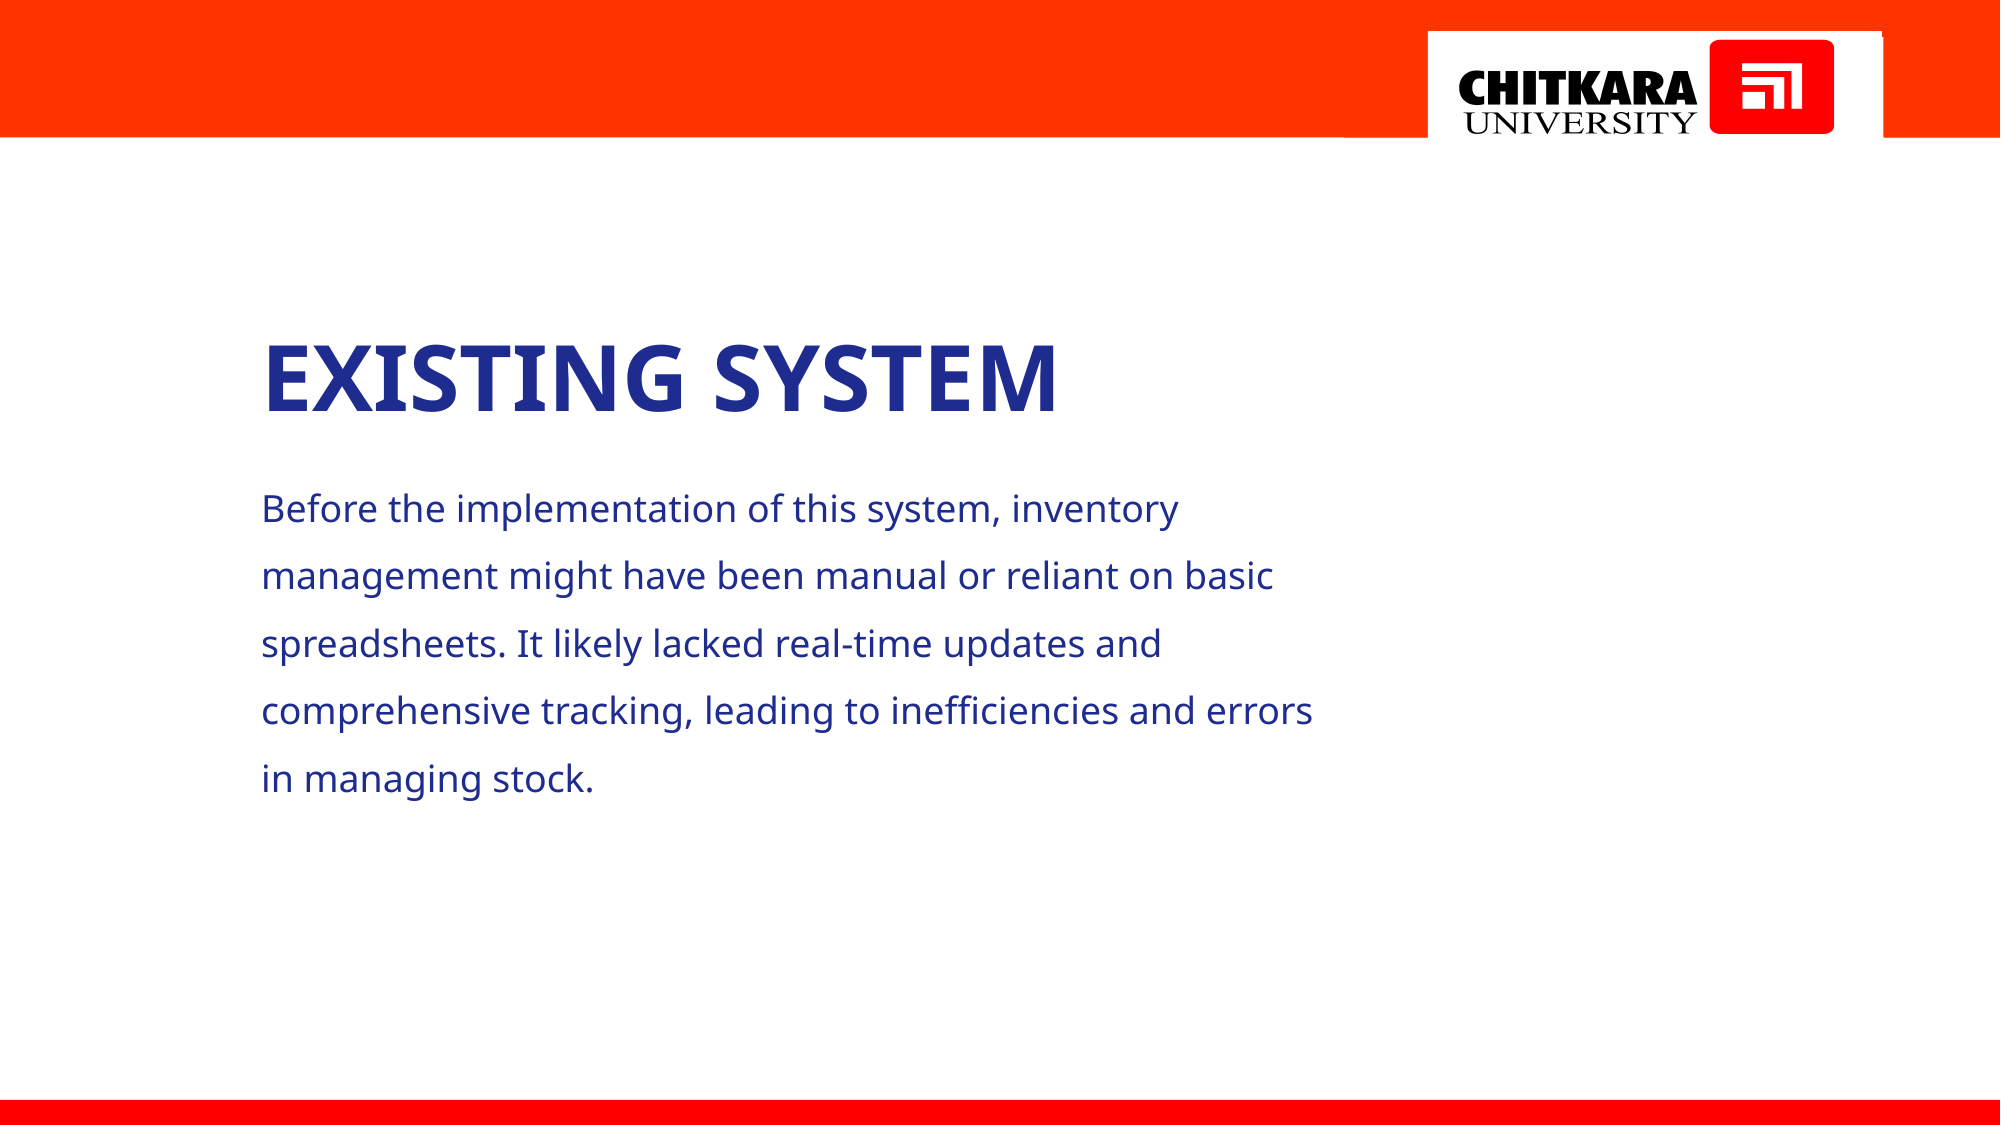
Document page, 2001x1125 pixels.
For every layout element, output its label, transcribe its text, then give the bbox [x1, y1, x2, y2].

text_box Existing system [245, 311, 1394, 438]
text_box Before the implementation of this system, inventory management might have been manual or reliant on basic spreadsheets. It likely lacked real-time updates and comprehensive tracking, leading to inefficiencies and errors in managing stock. [245, 454, 1357, 967]
picture [1433, 37, 1854, 138]
